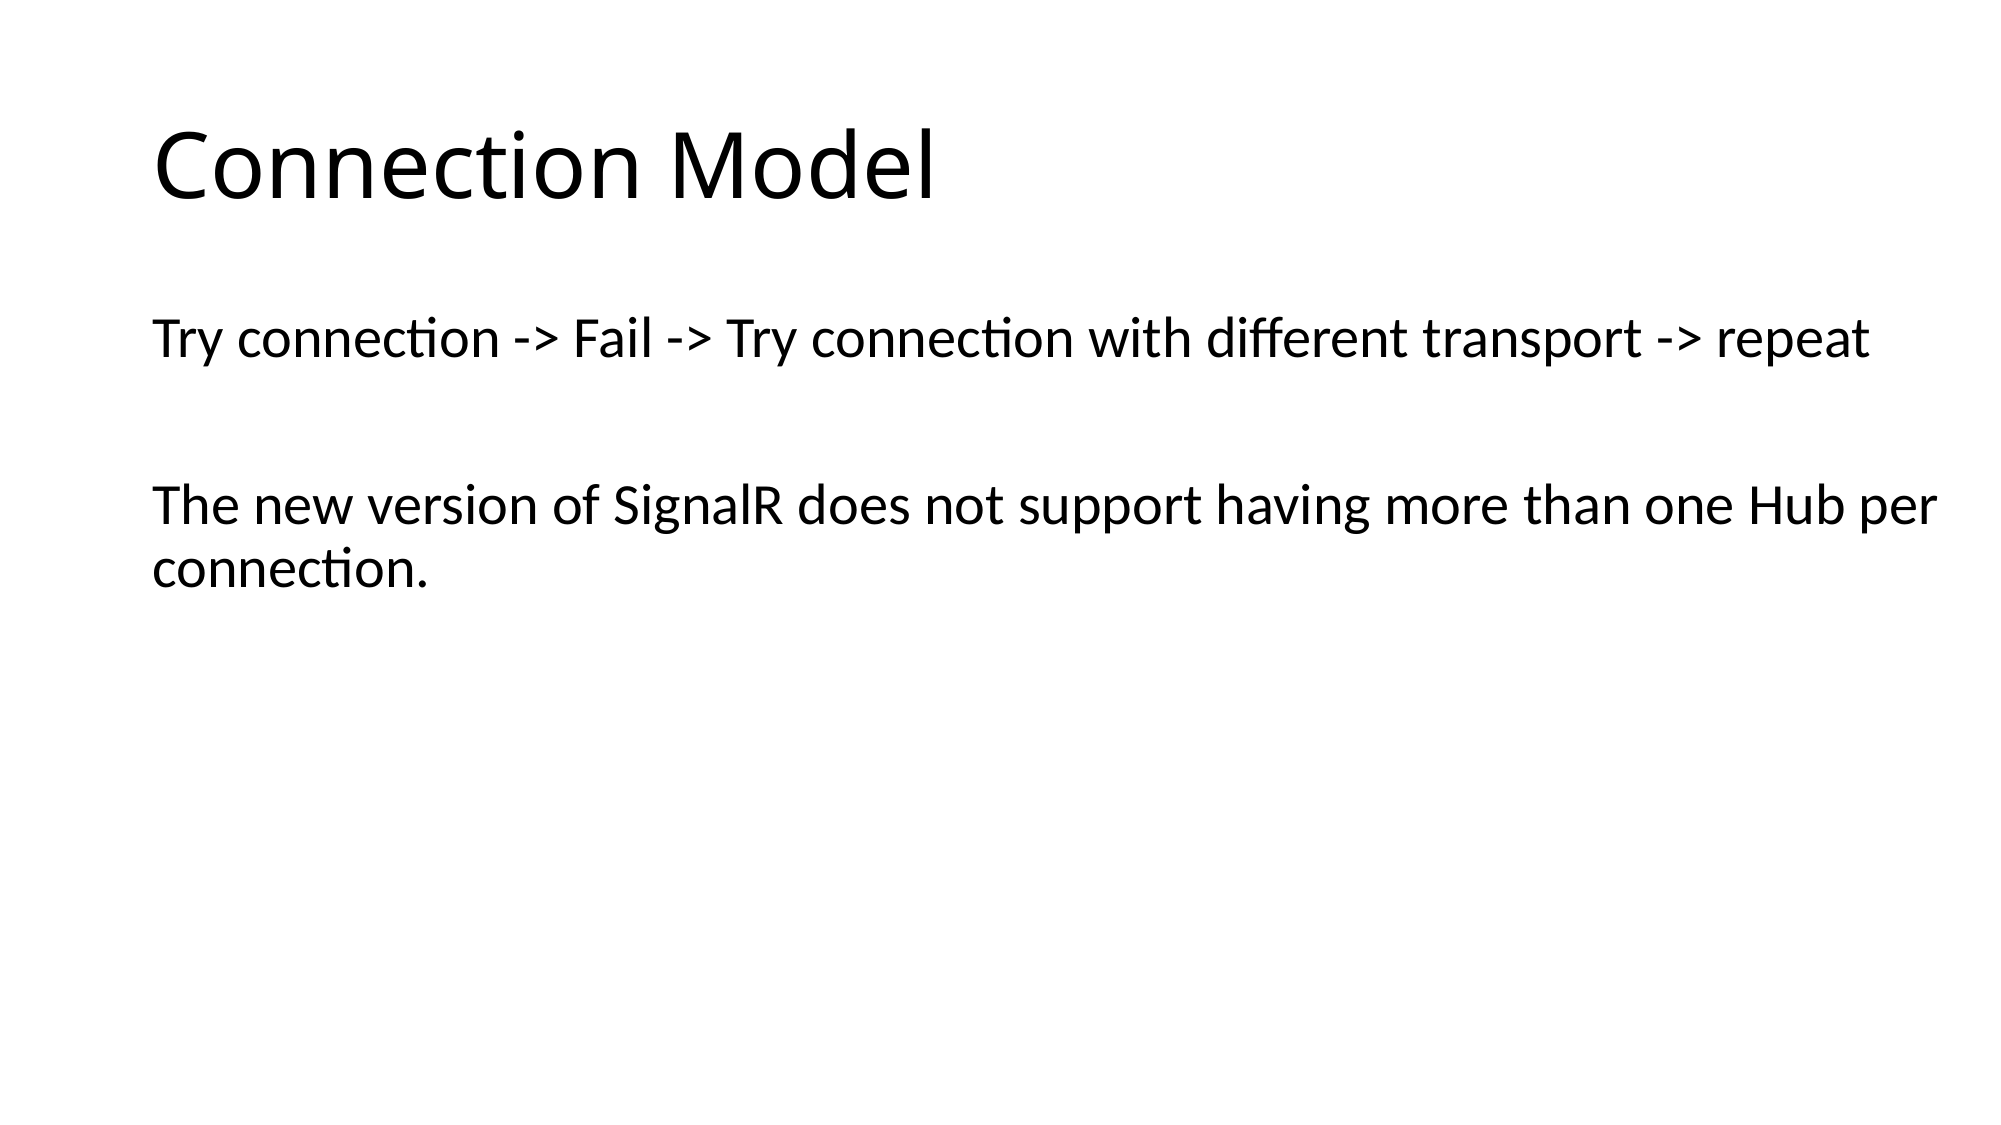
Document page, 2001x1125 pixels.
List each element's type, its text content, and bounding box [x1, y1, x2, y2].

title Connection Model [137, 59, 1863, 278]
list Try connection -> Fail -> Try connection with different transport -> repeat The new version of SignalR does not support having more than one Hub per connection. [137, 299, 1958, 1014]
